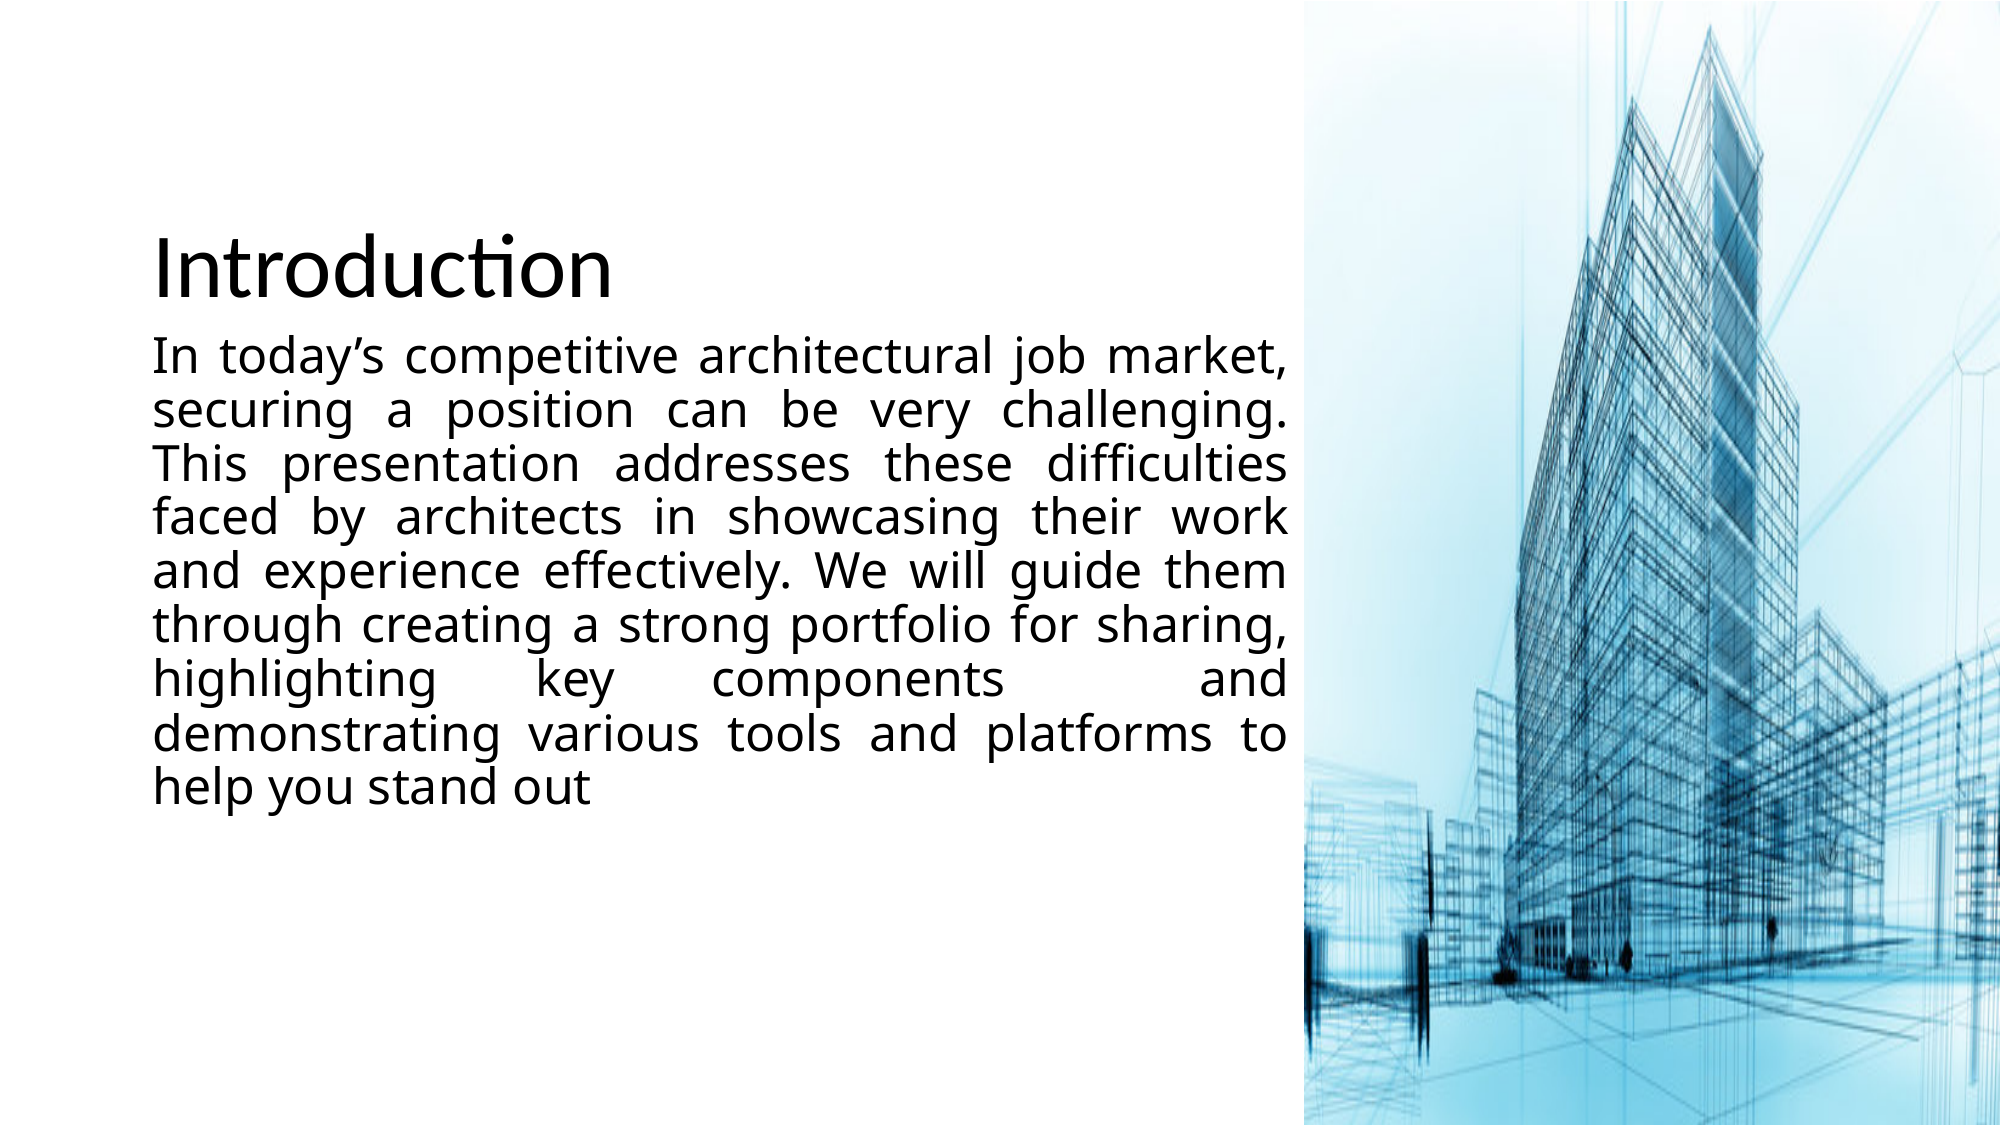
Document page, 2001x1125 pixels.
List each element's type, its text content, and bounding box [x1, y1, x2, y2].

picture [1304, 1, 2000, 1125]
text_box Introduction [137, 185, 1189, 322]
text_box In today’s competitive architectural job market, securing a position can be very challenging. This presentation addresses these difficulties faced by architects in showcasing their work and experience effectively. We will guide them through creating a strong portfolio for sharing, highlighting key components and demonstrating various tools and platforms to help you stand out [137, 322, 1304, 940]
